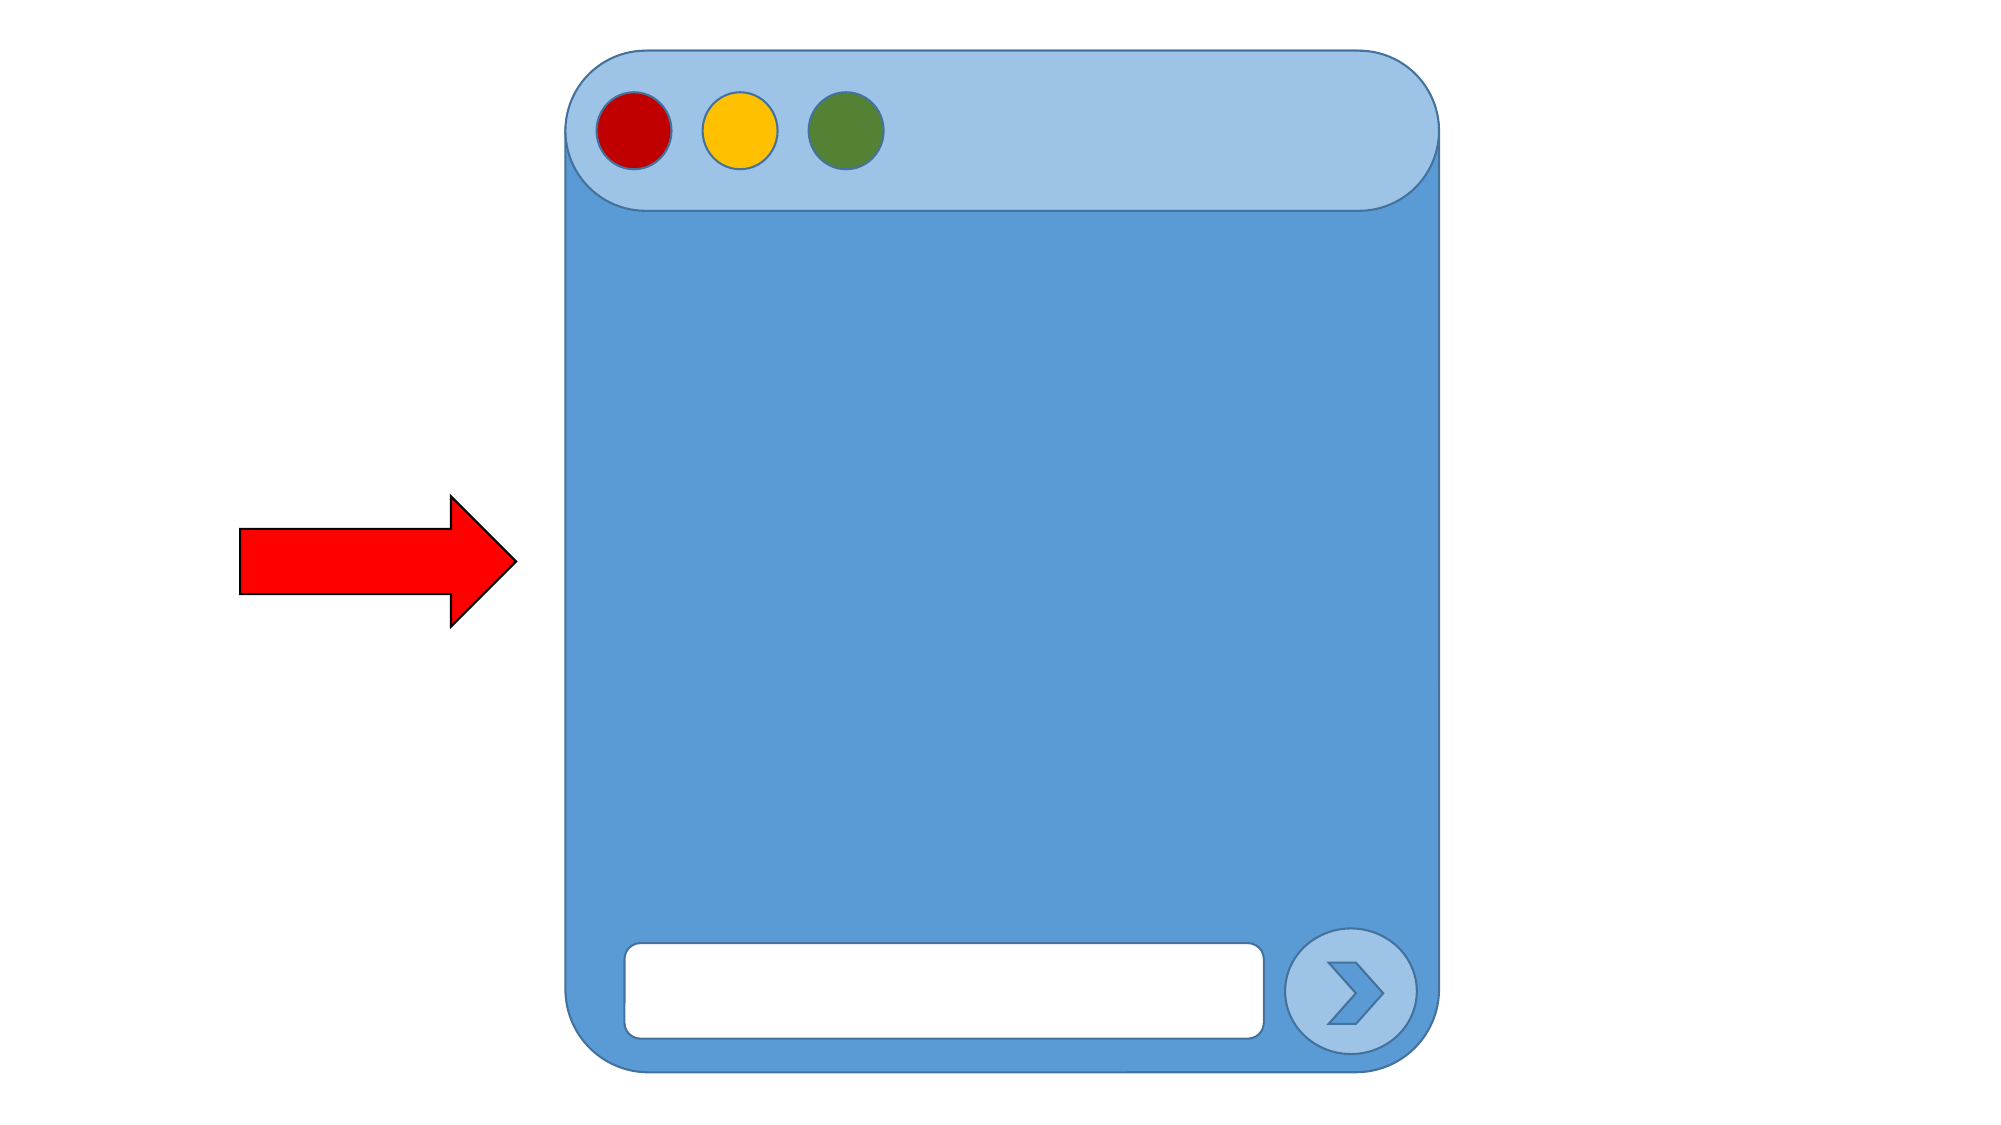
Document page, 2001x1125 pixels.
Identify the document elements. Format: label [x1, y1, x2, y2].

text_box [564, 49, 1441, 212]
text_box [595, 91, 673, 171]
text_box [564, 134, 1441, 1074]
text_box [623, 942, 1265, 1040]
text_box [239, 493, 518, 630]
text_box [1326, 961, 1385, 1025]
text_box [701, 91, 779, 171]
text_box [1284, 927, 1418, 1056]
text_box [807, 91, 885, 171]
